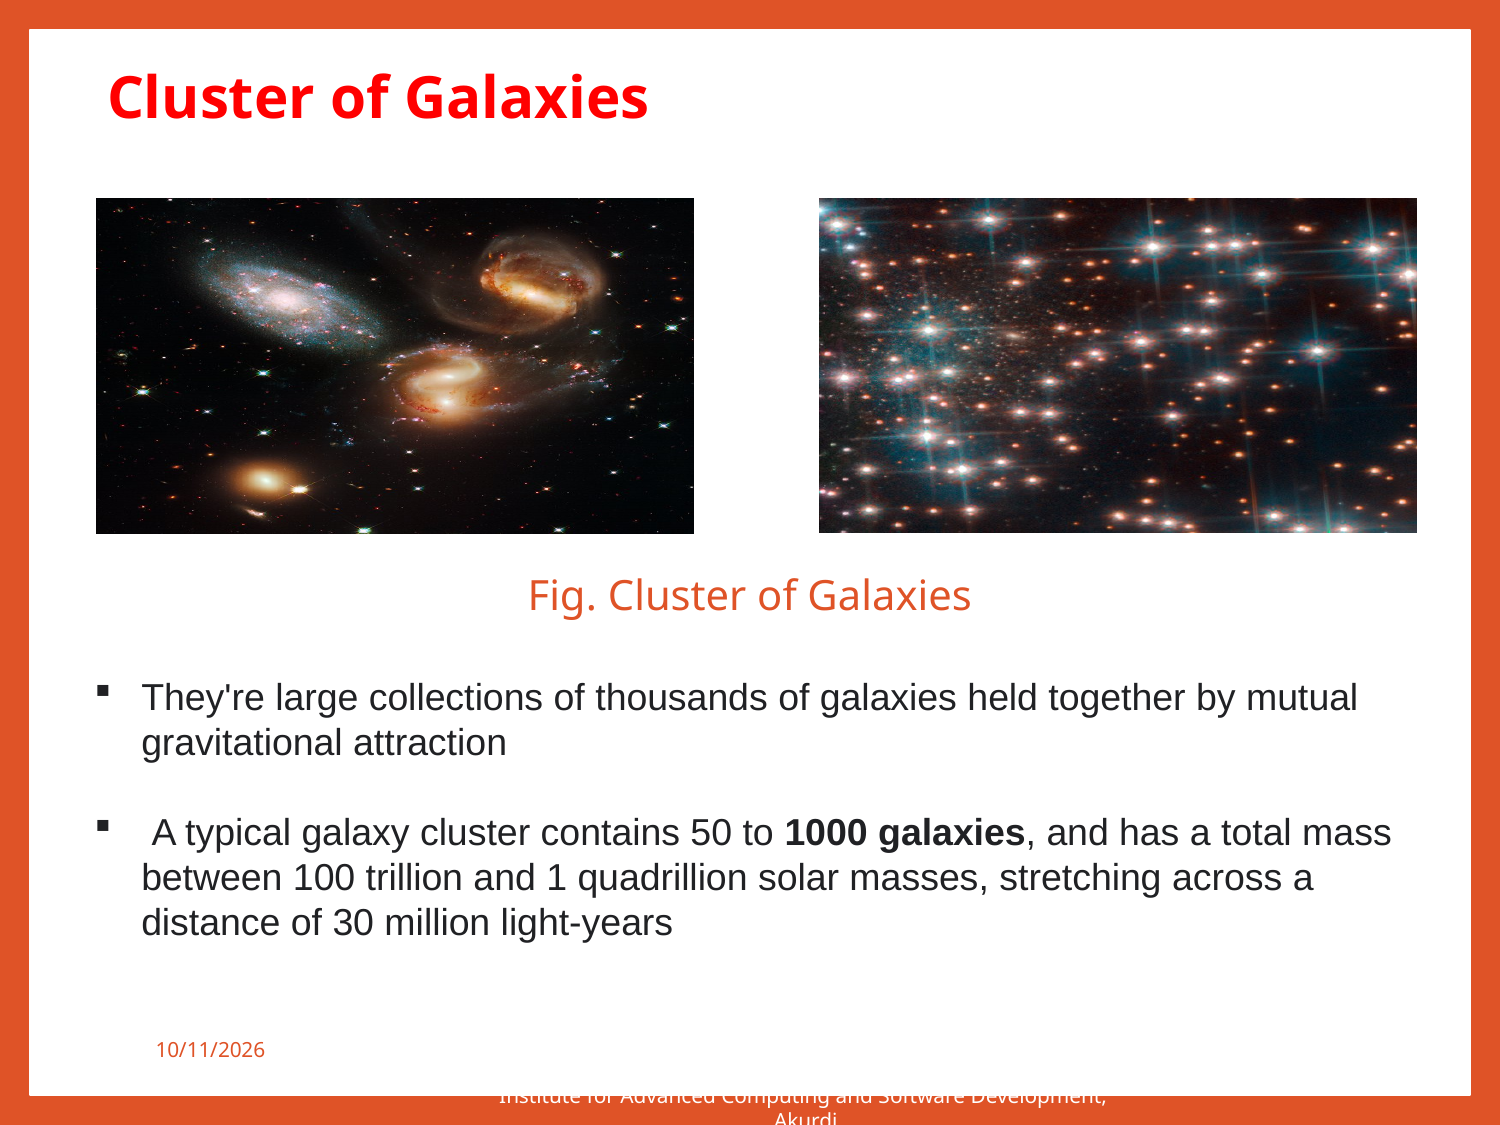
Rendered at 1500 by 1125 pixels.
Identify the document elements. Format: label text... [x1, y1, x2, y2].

text_box They're large collections of thousands of galaxies held together by mutual gravitational attraction A typical galaxy cluster contains 50 to 1000 galaxies, and has a total mass between 100 trillion and 1 quadrillion solar masses, stretching across a distance of 30 million light-years [79, 665, 1438, 951]
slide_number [140, 1020, 428, 1081]
text_box Institute for Advanced Computing and Software Development, Akurdi [468, 1077, 1144, 1125]
picture [819, 197, 1418, 534]
text_box Fig. Cluster of Galaxies [476, 561, 1024, 627]
picture [96, 198, 695, 535]
text_box Cluster of Galaxies [92, 52, 702, 138]
